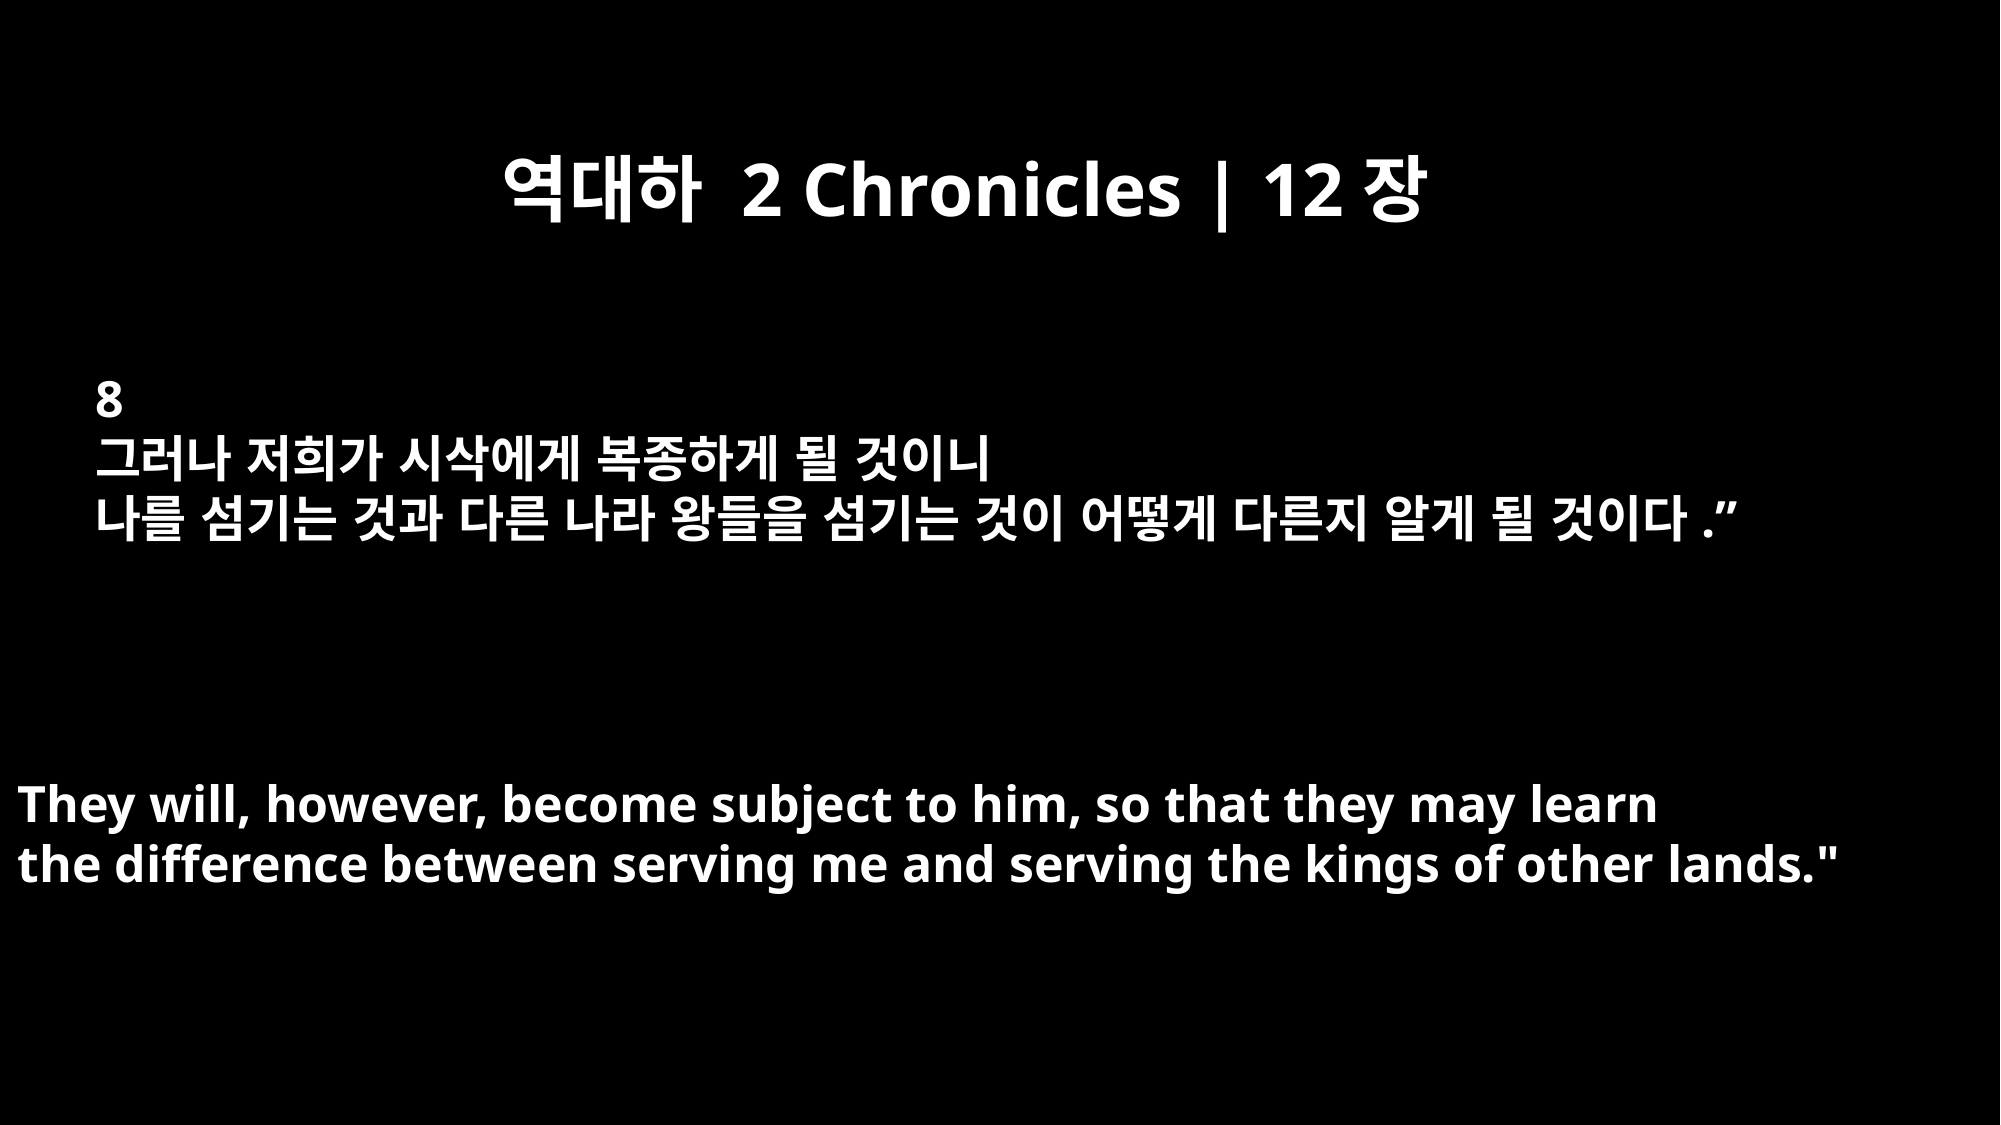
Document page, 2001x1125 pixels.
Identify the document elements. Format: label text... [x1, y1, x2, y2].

text_box They will, however, become subject to him, so that they may learn the difference between serving me and serving the kings of other lands." [2, 764, 1856, 900]
text_box 8 그러나 저희가 시삭에게 복종하게 될 것이니 나를 섬기는 것과 다른 나라 왕들을 섬기는 것이 어떻게 다른지 알게 될 것이다.” [80, 359, 1753, 555]
text_box 역대하 2 Chronicles | 12장 [487, 136, 1445, 239]
